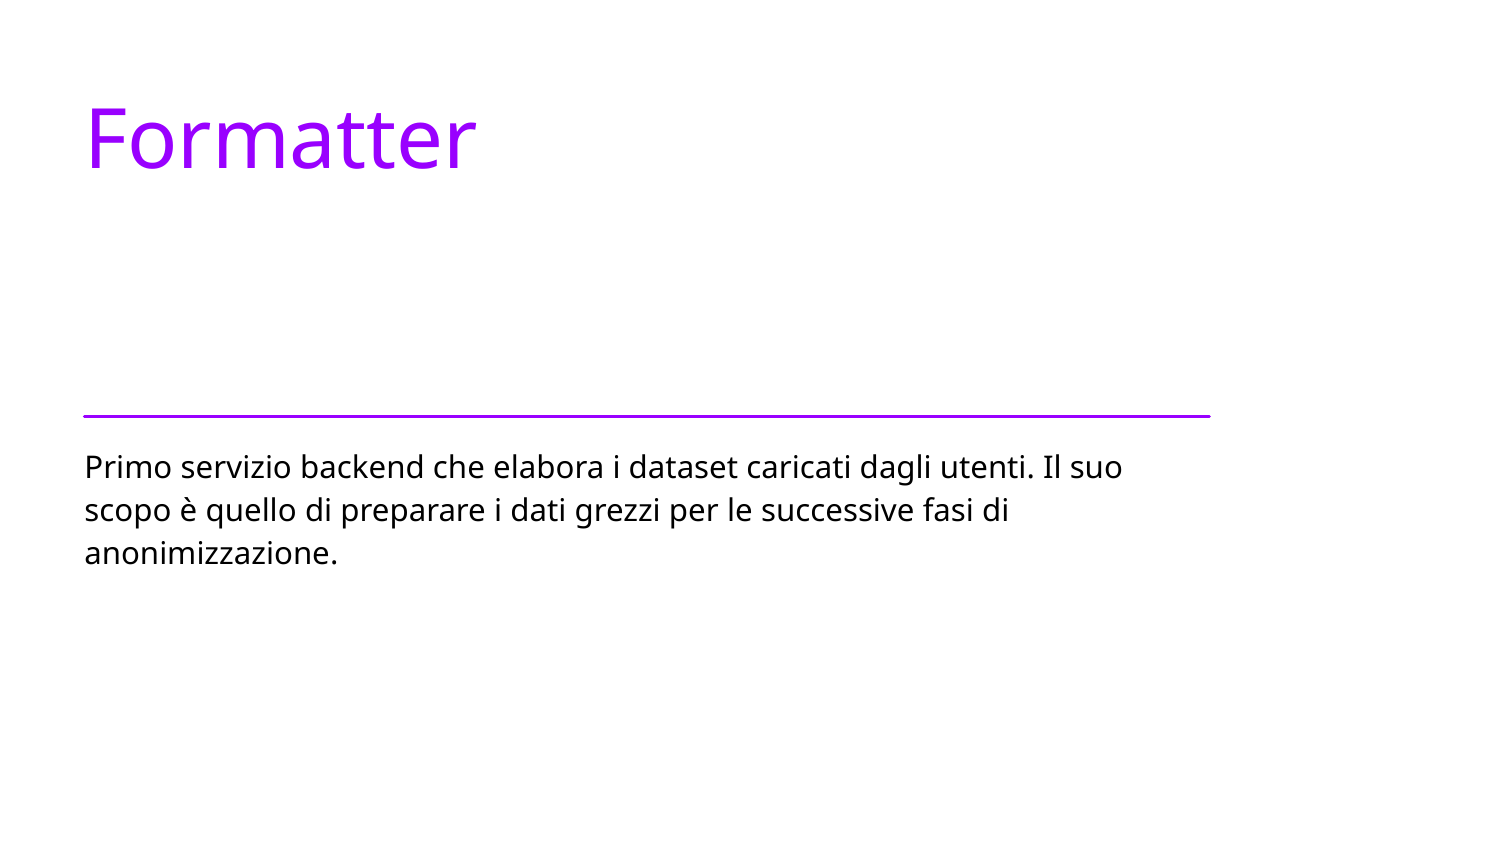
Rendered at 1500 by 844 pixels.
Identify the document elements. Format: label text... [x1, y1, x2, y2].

list Primo servizio backend che elabora i dataset caricati dagli utenti. Il suo scopo è quello di preparare i dati grezzi per le successive fasi di anonimizzazione. [84, 441, 1213, 844]
title Formatter [84, 85, 1213, 269]
